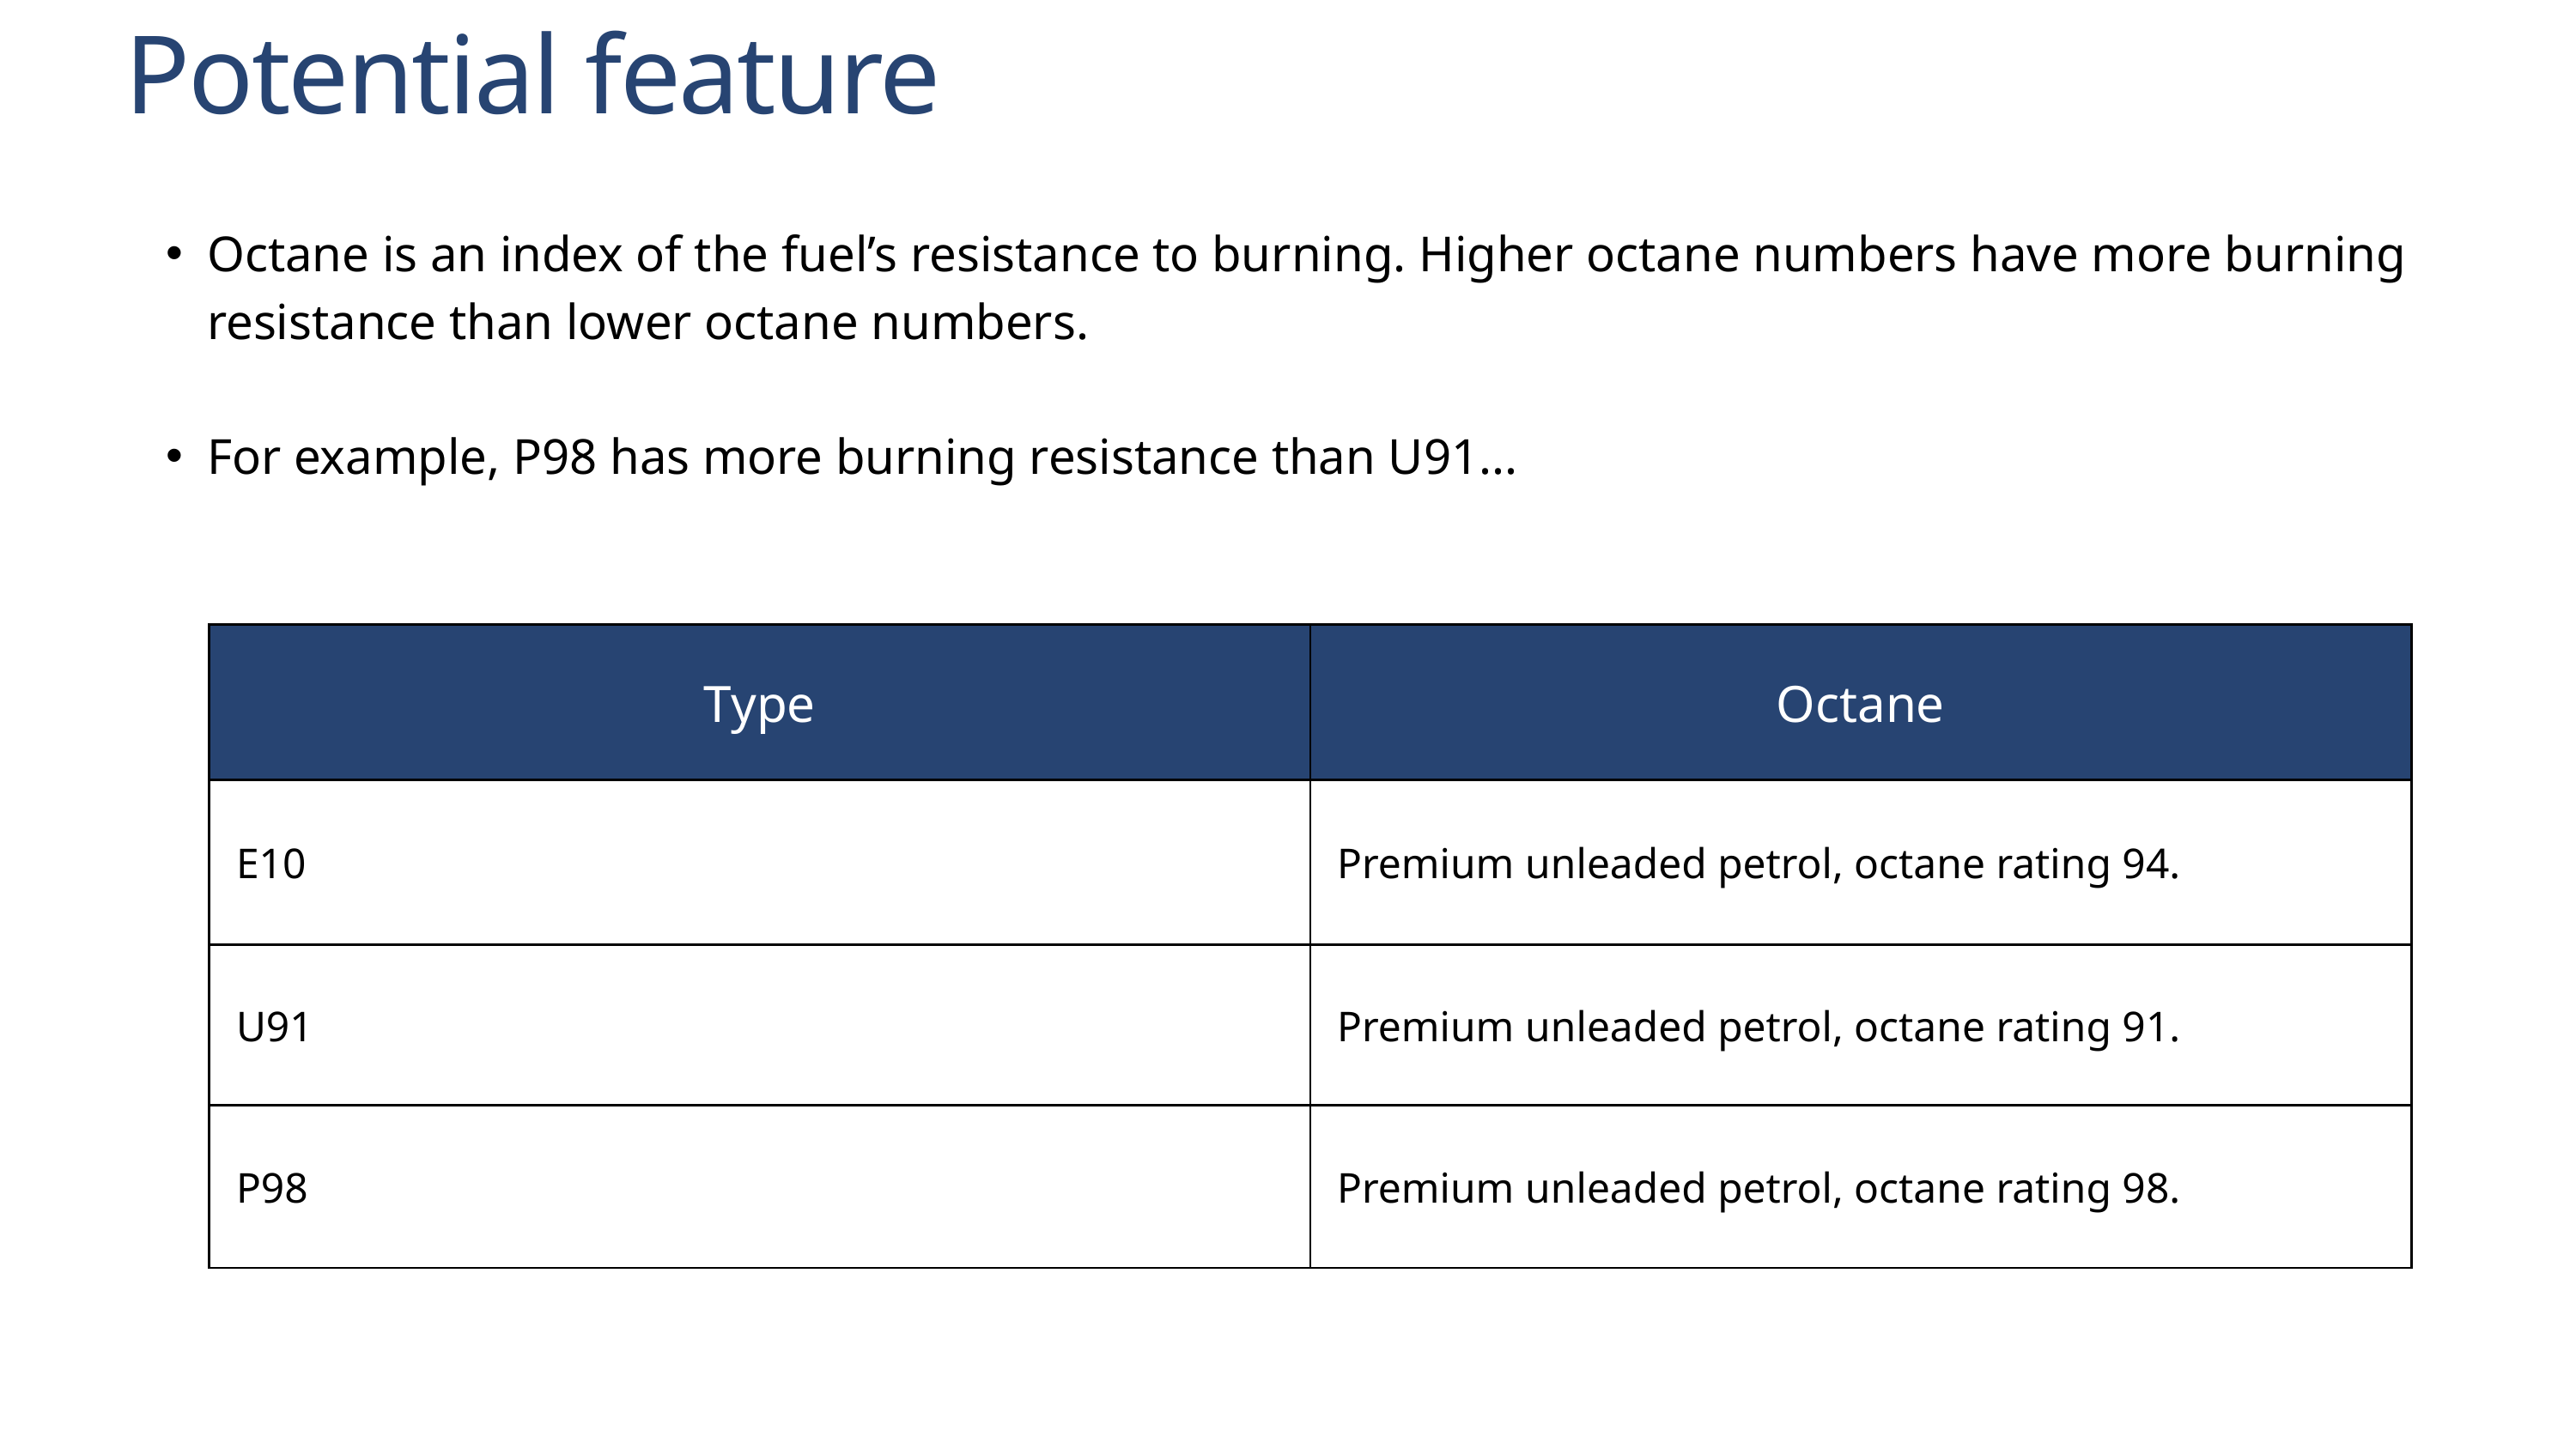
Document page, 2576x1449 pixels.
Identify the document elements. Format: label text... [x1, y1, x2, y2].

table_cell Premium unleaded petrol, octane rating 98. [1311, 1106, 2410, 1267]
table_cell E10 [210, 781, 1309, 943]
text_box Potential feature [0, 40, 1405, 136]
text_box Octane is an index of the fuel’s resistance to burning. Higher octane numbers have more burning resistance than lower octane numbers. For example, P98 has more burning resistance than U91... [125, 213, 2576, 484]
table_header Octane [1311, 626, 2410, 779]
table_cell Premium unleaded petrol, octane rating 91. [1311, 946, 2410, 1104]
table_cell Premium unleaded petrol, octane rating 94. [1311, 781, 2410, 943]
table_header Type [210, 626, 1309, 779]
table_cell P98 [210, 1106, 1309, 1267]
table_cell U91 [210, 946, 1309, 1104]
